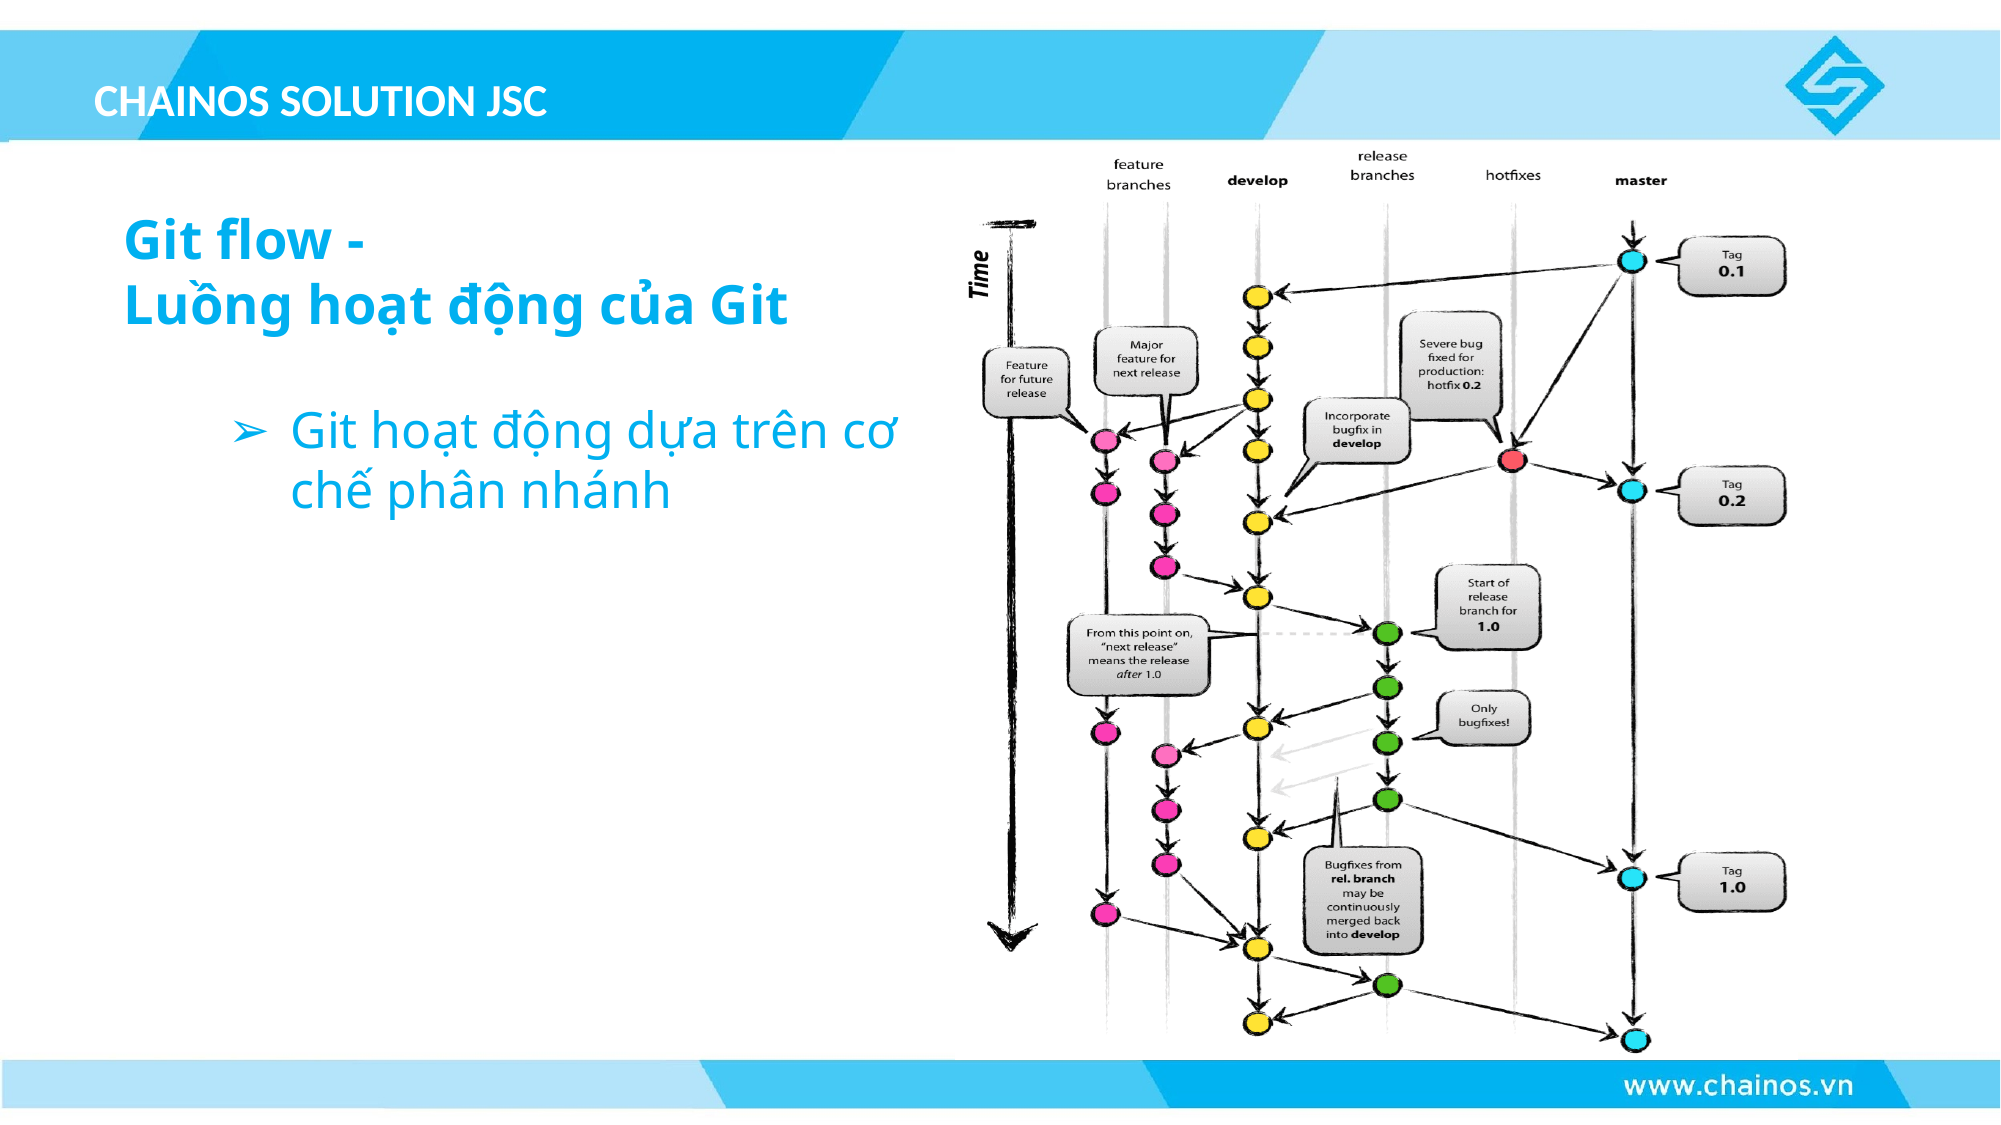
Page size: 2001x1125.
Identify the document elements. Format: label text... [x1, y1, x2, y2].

text_box CHAINOS SOLUTION JSC [79, 62, 569, 134]
text_box Git hoạt động dựa trên cơ chế phân nhánh [200, 383, 949, 805]
text_box Git flow - Luồng hoạt động của Git [108, 198, 949, 352]
picture [0, 0, 2001, 1125]
